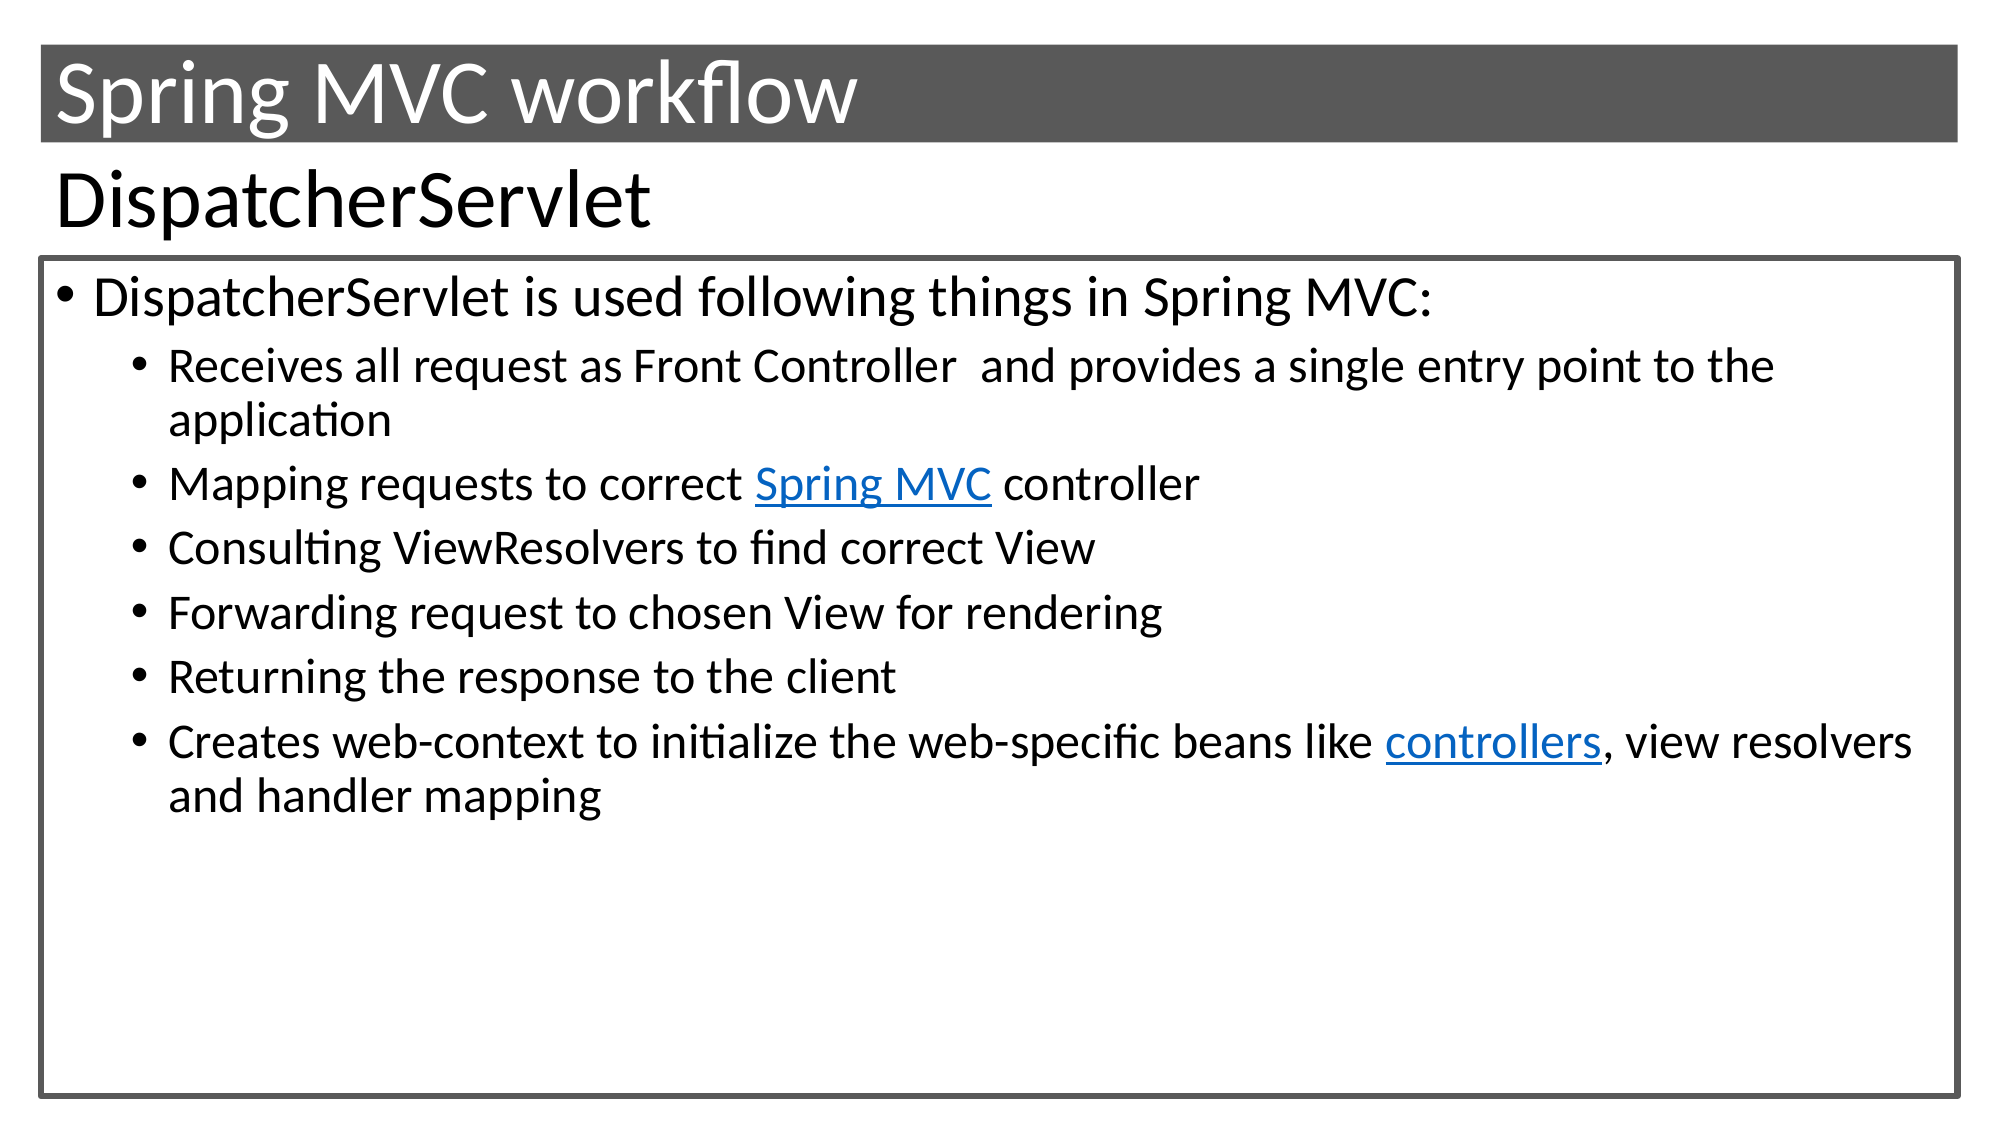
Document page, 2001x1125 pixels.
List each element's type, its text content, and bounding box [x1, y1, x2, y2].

text_box Spring MVC workflow [40, 44, 1958, 143]
text_box DispatcherServlet [40, 157, 1958, 244]
list DispatcherServlet is used following things in Spring MVC: Receives all request as Front Controller and provides a single entry point to the application Mapping requests to correct Spring MVC controller Consulting ViewResolvers to find correct View Forwarding request to chosen View for rendering Returning the response to the client Creates web-context to initialize the web-specific beans like controllers, view resolvers and handler mapping [40, 258, 1958, 1097]
